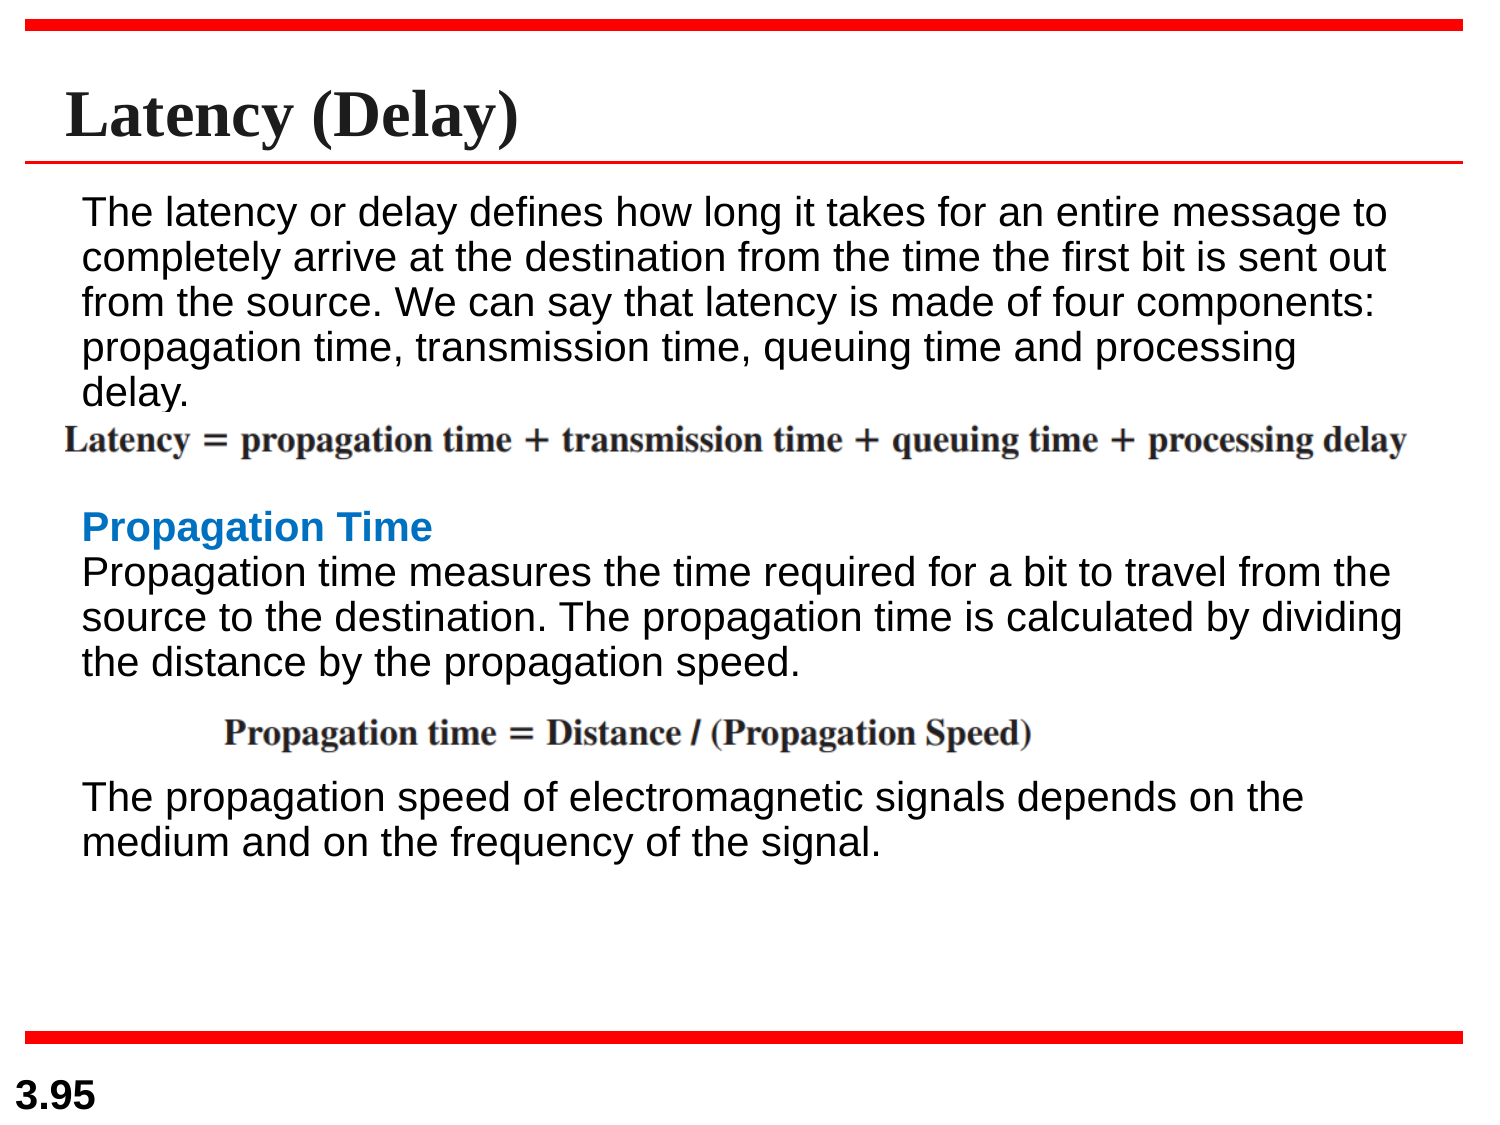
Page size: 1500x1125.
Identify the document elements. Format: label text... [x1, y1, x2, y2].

picture [215, 711, 1042, 760]
text_box The latency or delay defines how long it takes for an entire message to completely arrive at the destination from the time the first bit is sent out from the source. We can say that latency is made of four components: propagation time, transmission time, queuing time and processing delay. Propagation Time Propagation time measures the time required for a bit to travel from the source to the destination. The propagation time is calculated by dividing the distance by the propagation speed. The propagation speed of electromagnetic signals depends on the medium and on the frequency of the signal. [66, 182, 1429, 873]
text_box 3.95 [0, 1049, 313, 1125]
picture [65, 412, 1417, 467]
text_box Latency (Delay) [49, 62, 1164, 158]
